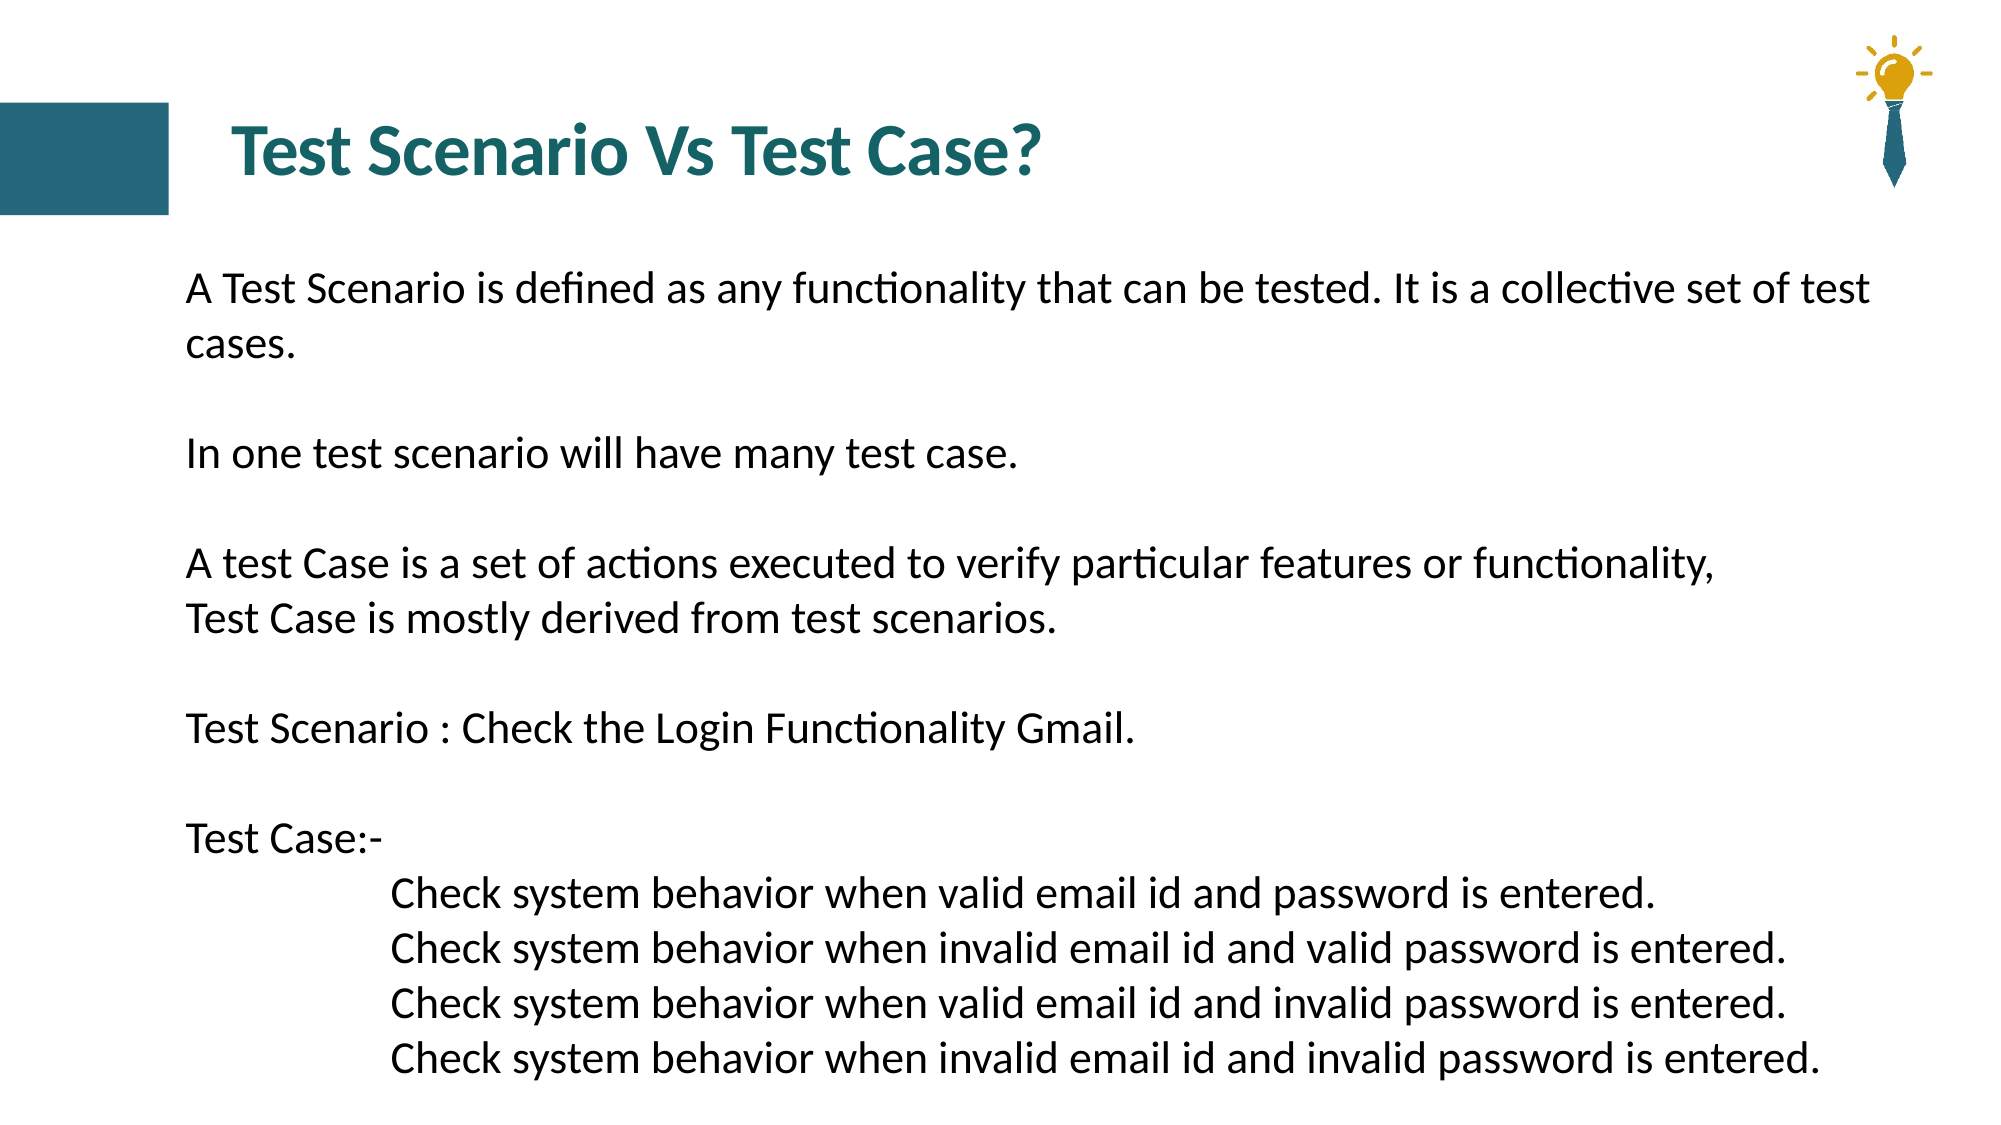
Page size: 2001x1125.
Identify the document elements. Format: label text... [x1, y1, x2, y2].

title Test Scenario Vs Test Case? [215, 103, 1582, 222]
picture [1816, 13, 1972, 209]
list A Test Scenario is defined as any functionality that can be tested. It is a collective set of test cases. In one test scenario will have many test case. A test Case is a set of actions executed to verify particular features or functionality, Test Case is mostly derived from test scenarios. Test Scenario : Check the Login Functionality Gmail. Test Case:- Check system behavior when valid email id and password is entered. Check system behavior when invalid email id and valid password is entered. Check system behavior when valid email id and invalid password is entered. Check system behavior when invalid email id and invalid password is entered. [170, 249, 1919, 1075]
